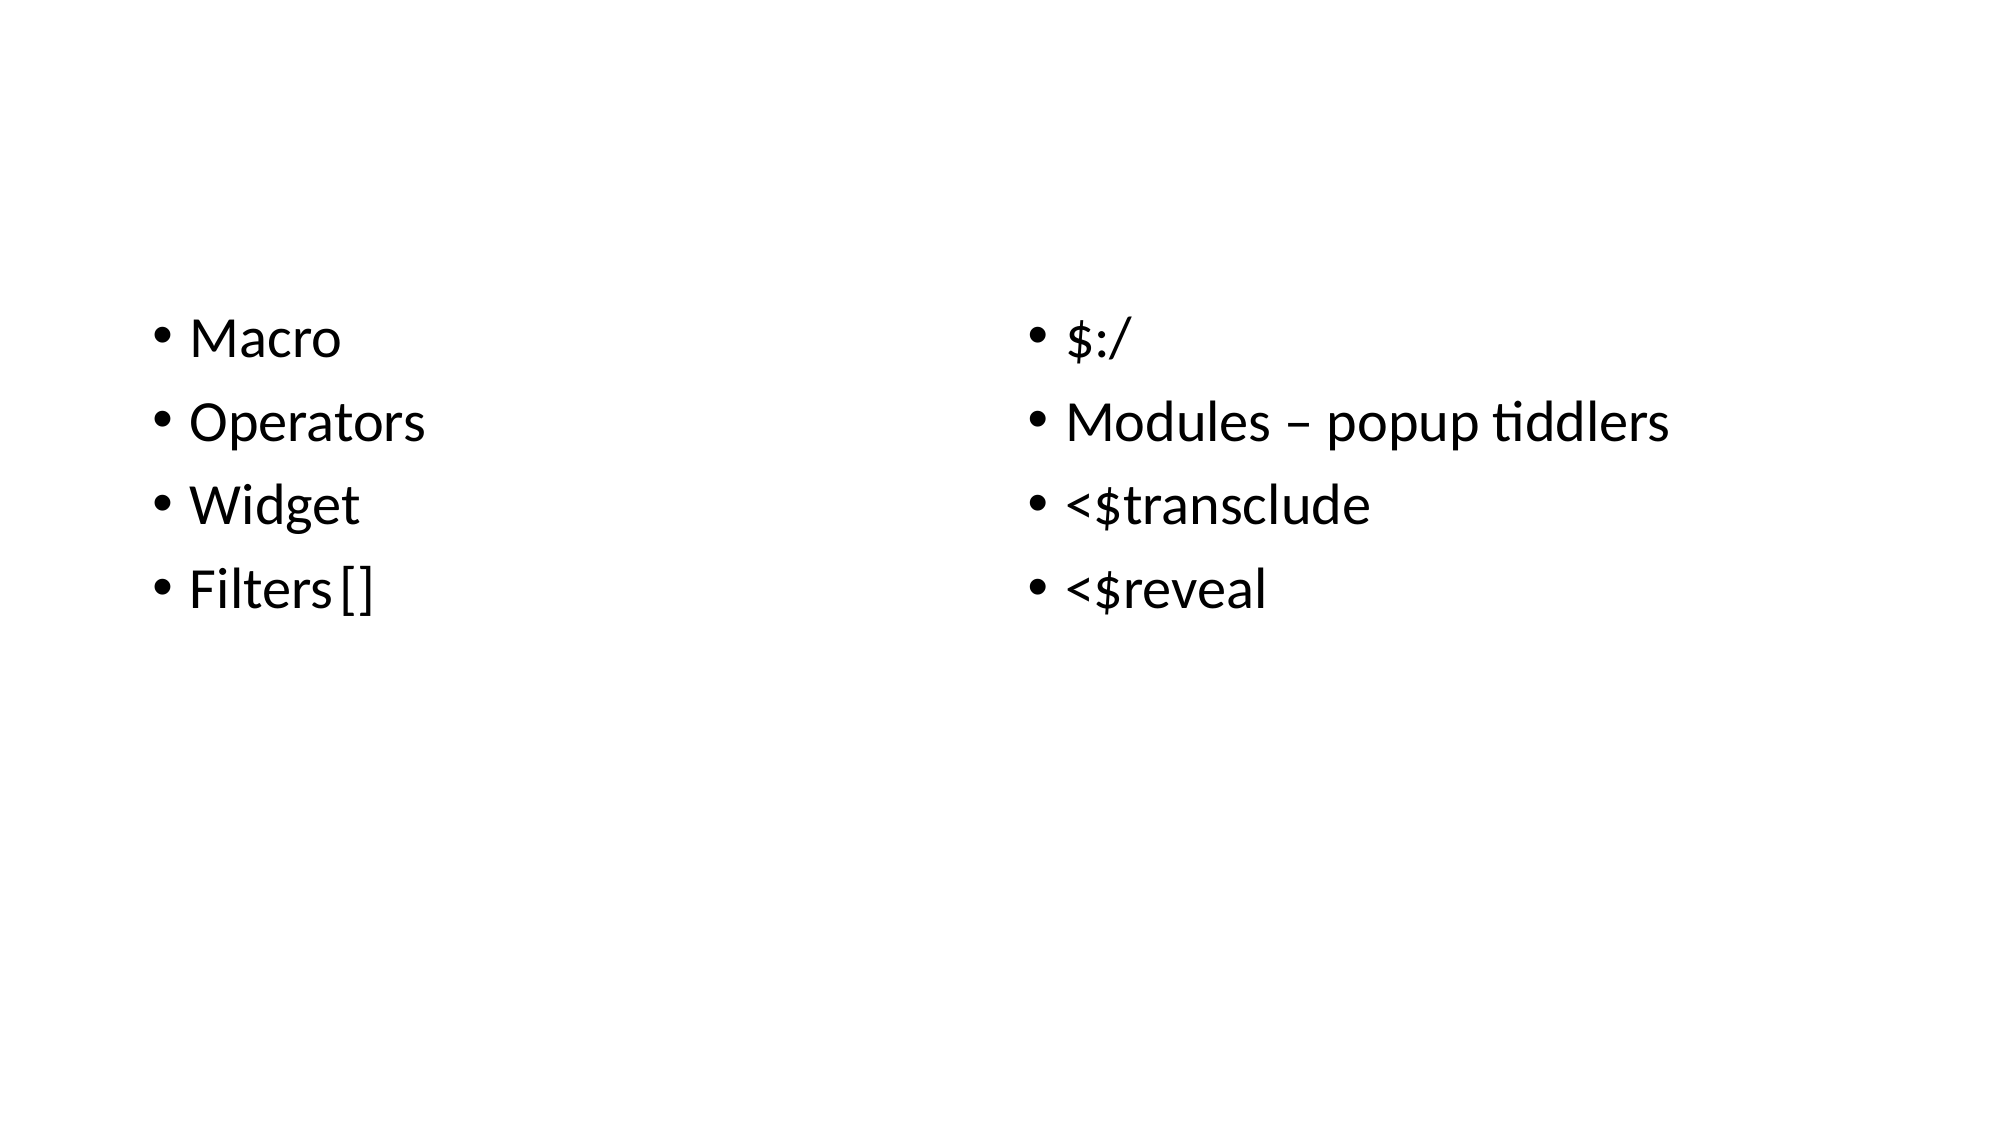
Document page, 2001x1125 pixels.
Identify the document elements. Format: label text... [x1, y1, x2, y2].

list Macro Operators Widget Filters [] [137, 299, 988, 1014]
list $:/ Modules – popup tiddlers <$transclude <$reveal [1012, 299, 1863, 1014]
